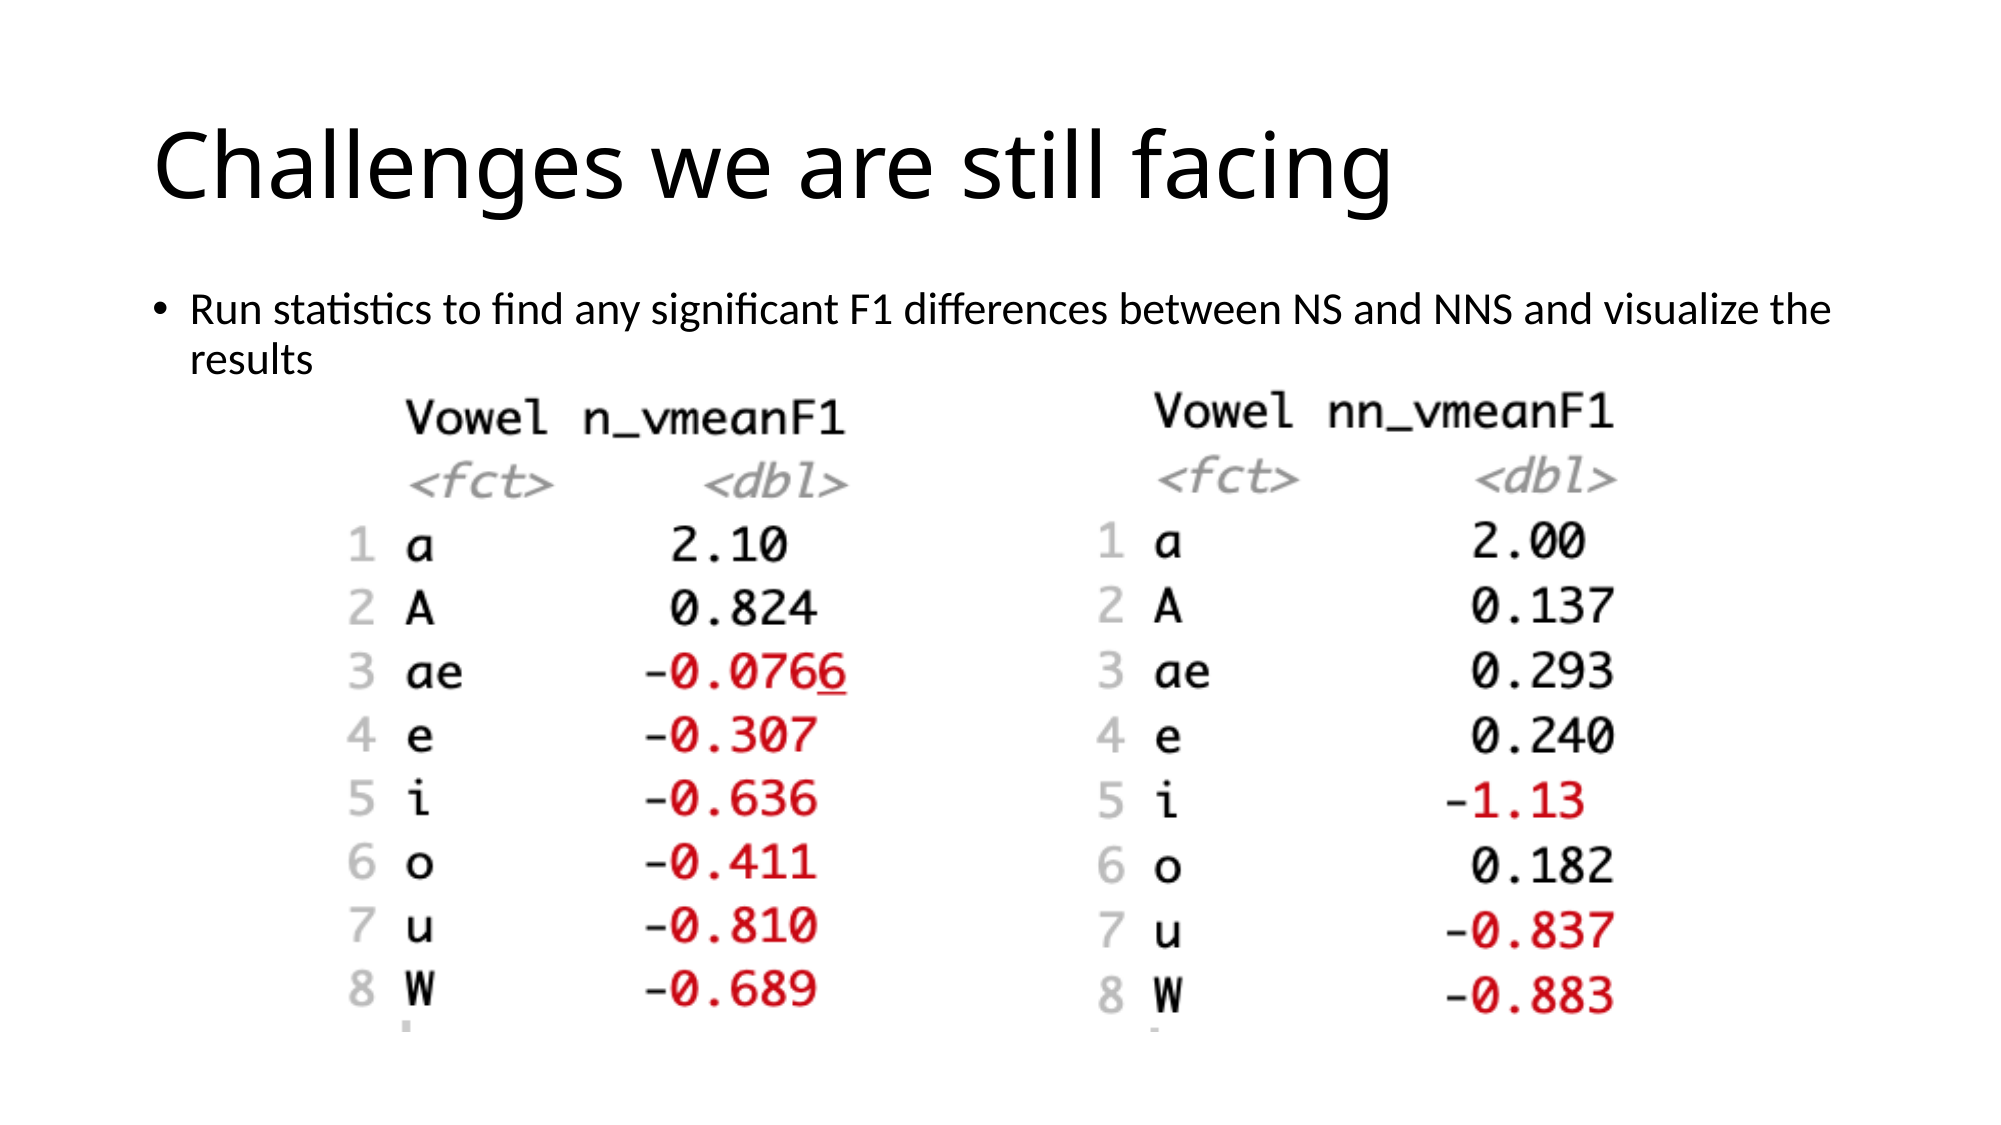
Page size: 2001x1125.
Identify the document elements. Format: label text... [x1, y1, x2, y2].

title Challenges we are still facing [137, 59, 1863, 278]
list Run statistics to find any significant F1 differences between NS and NNS and visualize the results [137, 278, 1863, 1104]
picture [1085, 386, 1686, 1032]
picture [327, 386, 928, 1032]
